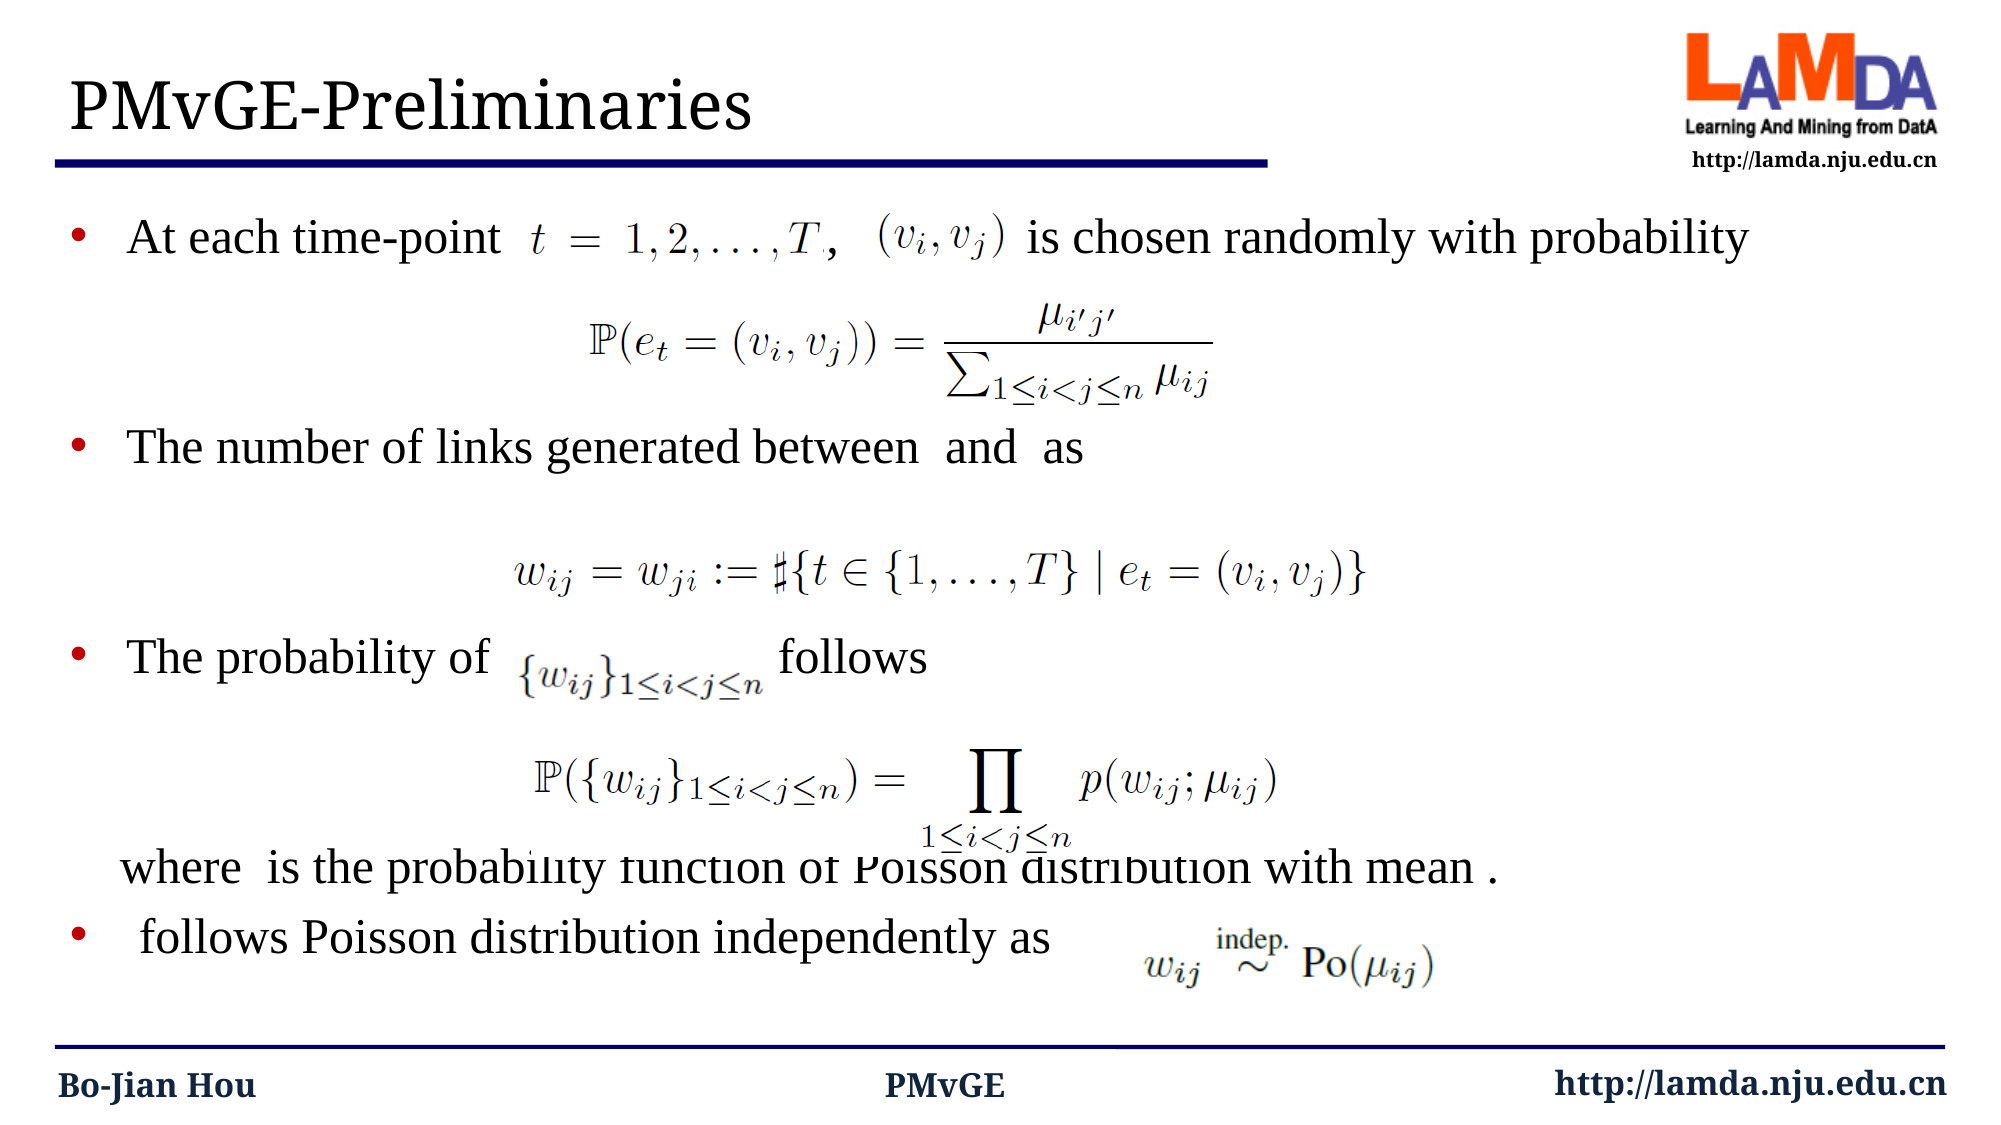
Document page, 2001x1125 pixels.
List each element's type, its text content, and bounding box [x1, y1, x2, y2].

picture [1673, 24, 1954, 157]
title PMvGE-Preliminaries [54, 42, 1646, 163]
picture [526, 220, 824, 264]
picture [531, 745, 1278, 857]
picture [512, 546, 1367, 601]
picture [515, 647, 767, 704]
picture [586, 299, 1214, 408]
picture [874, 210, 1005, 264]
picture [1141, 921, 1435, 994]
